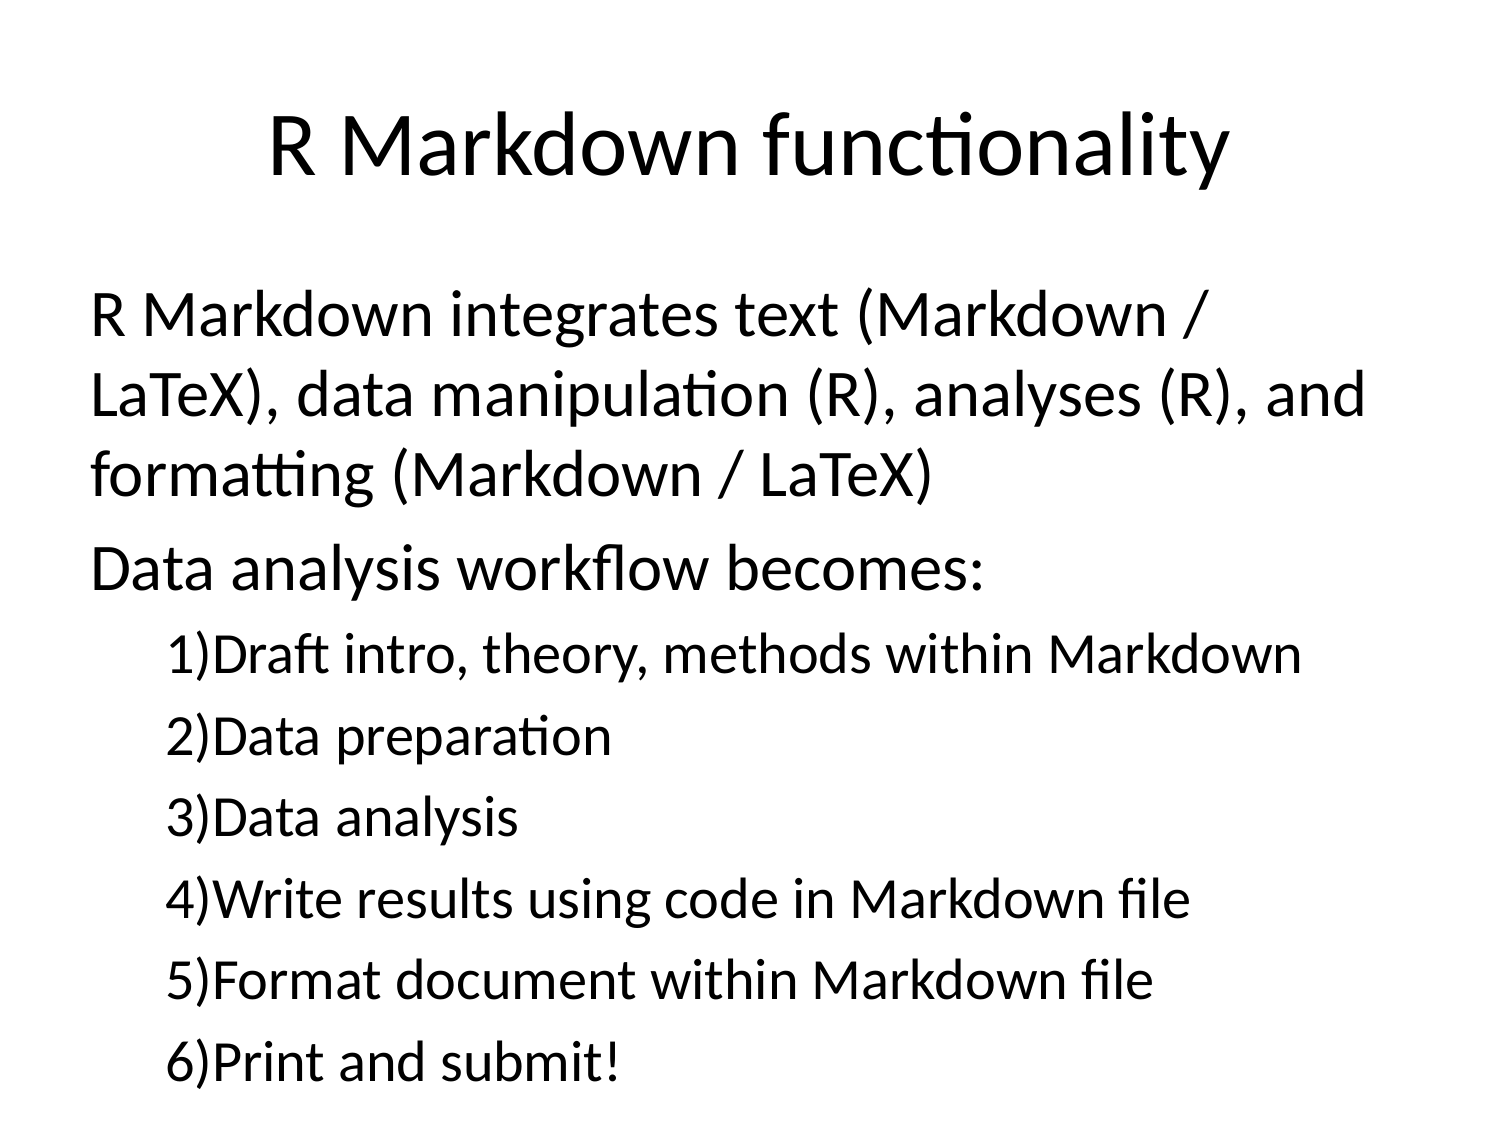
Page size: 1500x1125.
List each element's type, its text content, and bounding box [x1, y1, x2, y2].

list R Markdown integrates text (Markdown / LaTeX), data manipulation (R), analyses (R), and formatting (Markdown / LaTeX) Data analysis workflow becomes: Draft intro, theory, methods within Markdown Data preparation Data analysis Write results using code in Markdown file Format document within Markdown file Print and submit! [75, 262, 1425, 1005]
title R Markdown functionality [75, 45, 1425, 233]
